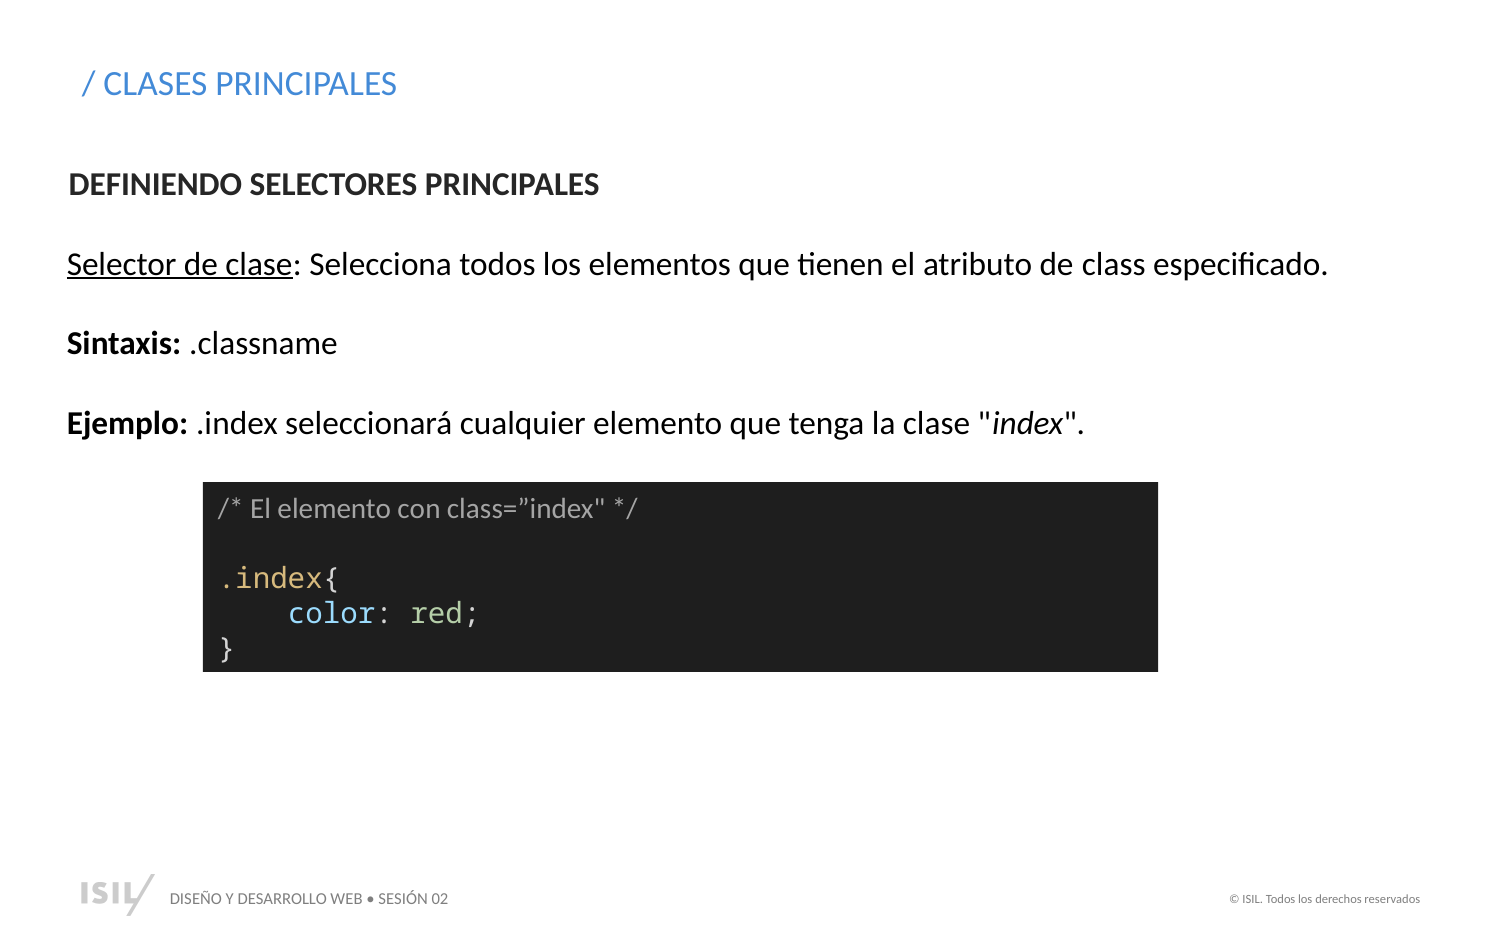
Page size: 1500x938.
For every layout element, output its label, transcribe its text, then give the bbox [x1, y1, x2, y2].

text_box / CLASES PRINCIPALES [66, 52, 1249, 111]
text_box /* El elemento con class=”index" */ .index{ color: red; } [202, 482, 1159, 672]
text_box DEFINIENDO SELECTORES PRINCIPALES Selector de clase: Selecciona todos los elementos que tienen el atributo de class especificado. Sintaxis: .classname Ejemplo: .index seleccionará cualquier elemento que tenga la clase "index". [66, 161, 1429, 681]
